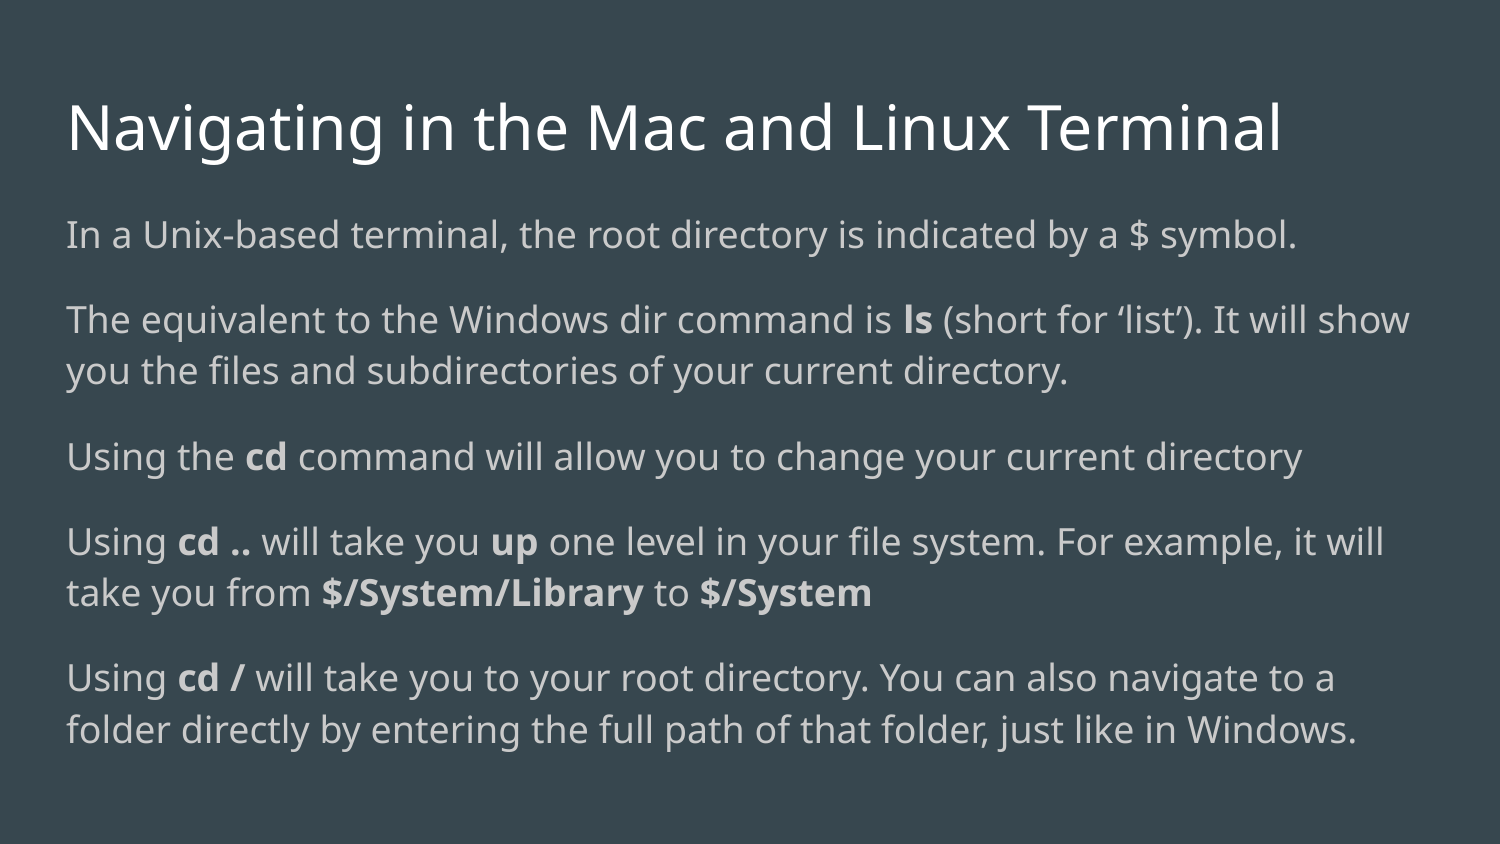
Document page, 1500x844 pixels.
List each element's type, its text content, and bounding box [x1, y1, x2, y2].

list In a Unix-based terminal, the root directory is indicated by a $ symbol. The equivalent to the Windows dir command is ls (short for ‘list’). It will show you the files and subdirectories of your current directory. Using the cd command will allow you to change your current directory Using cd .. will take you up one level in your file system. For example, it will take you from $/System/Library to $/System Using cd / will take you to your root directory. You can also navigate to a folder directly by entering the full path of that folder, just like in Windows. [51, 189, 1449, 750]
title Navigating in the Mac and Linux Terminal [51, 72, 1449, 167]
